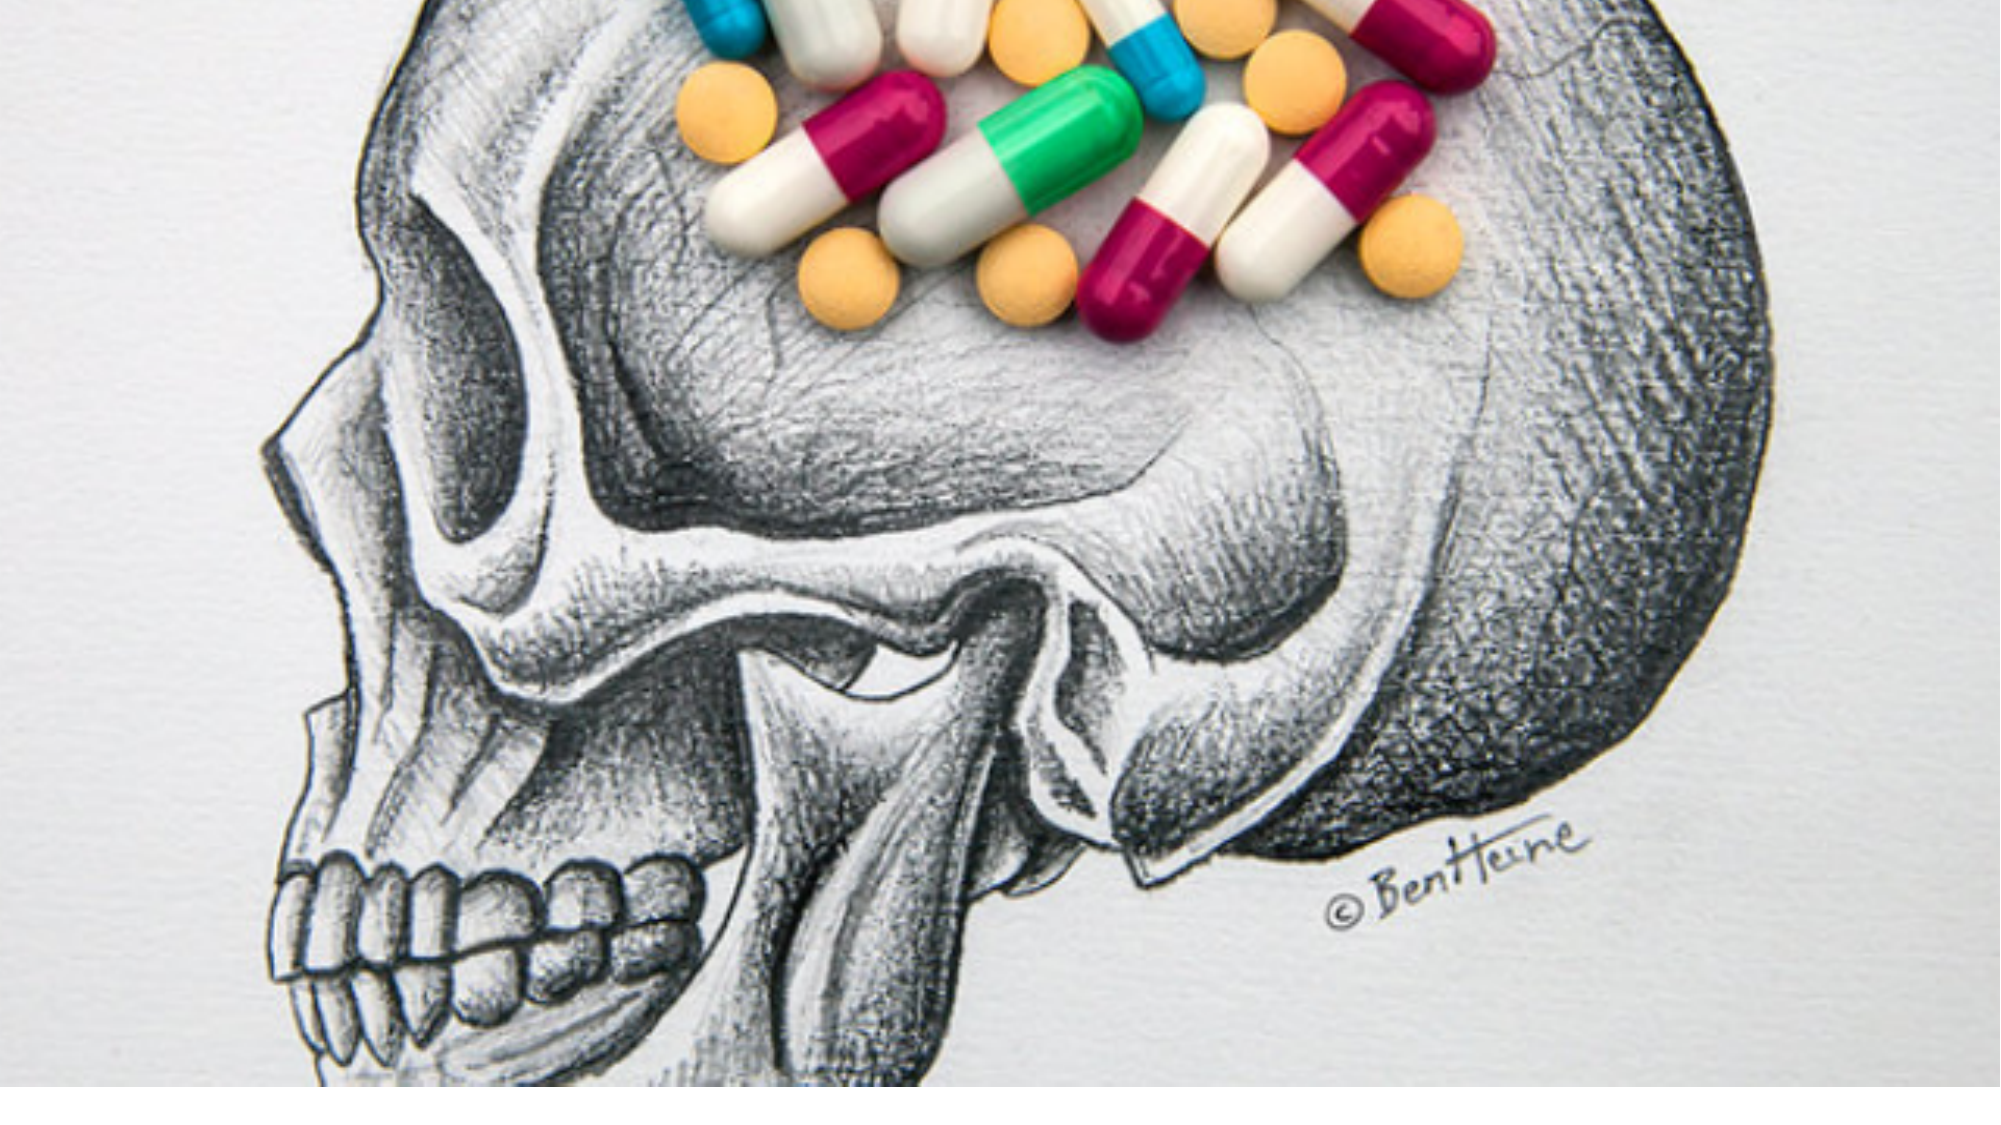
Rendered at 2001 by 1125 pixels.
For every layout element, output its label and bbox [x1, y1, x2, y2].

list [0, 0, 2000, 1087]
